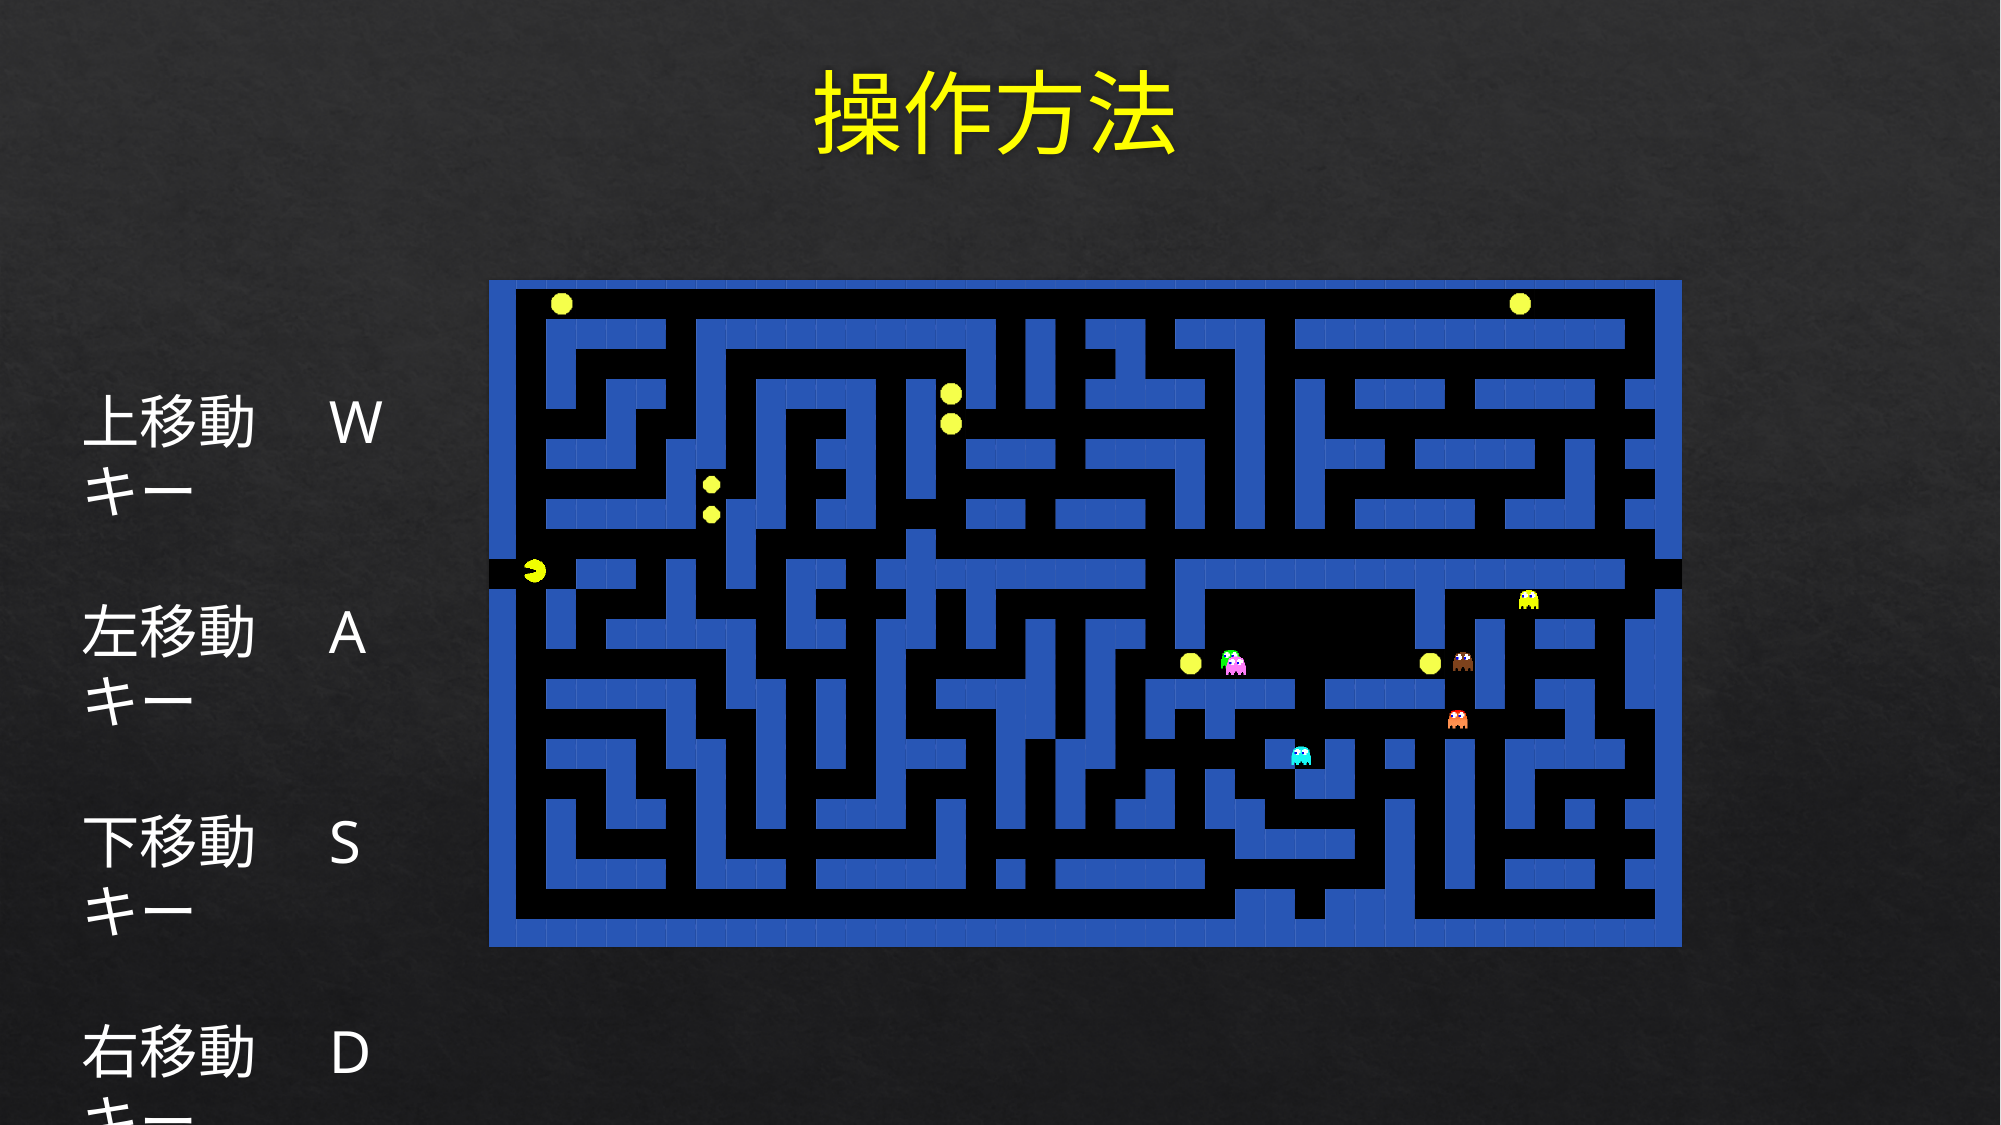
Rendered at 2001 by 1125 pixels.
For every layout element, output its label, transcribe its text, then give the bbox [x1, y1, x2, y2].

text_box 上移動 Wキー 左移動 Aキー 下移動 Sキー 右移動 Dキー [67, 378, 490, 1125]
title 操作方法 [145, 78, 1844, 253]
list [489, 280, 1682, 948]
